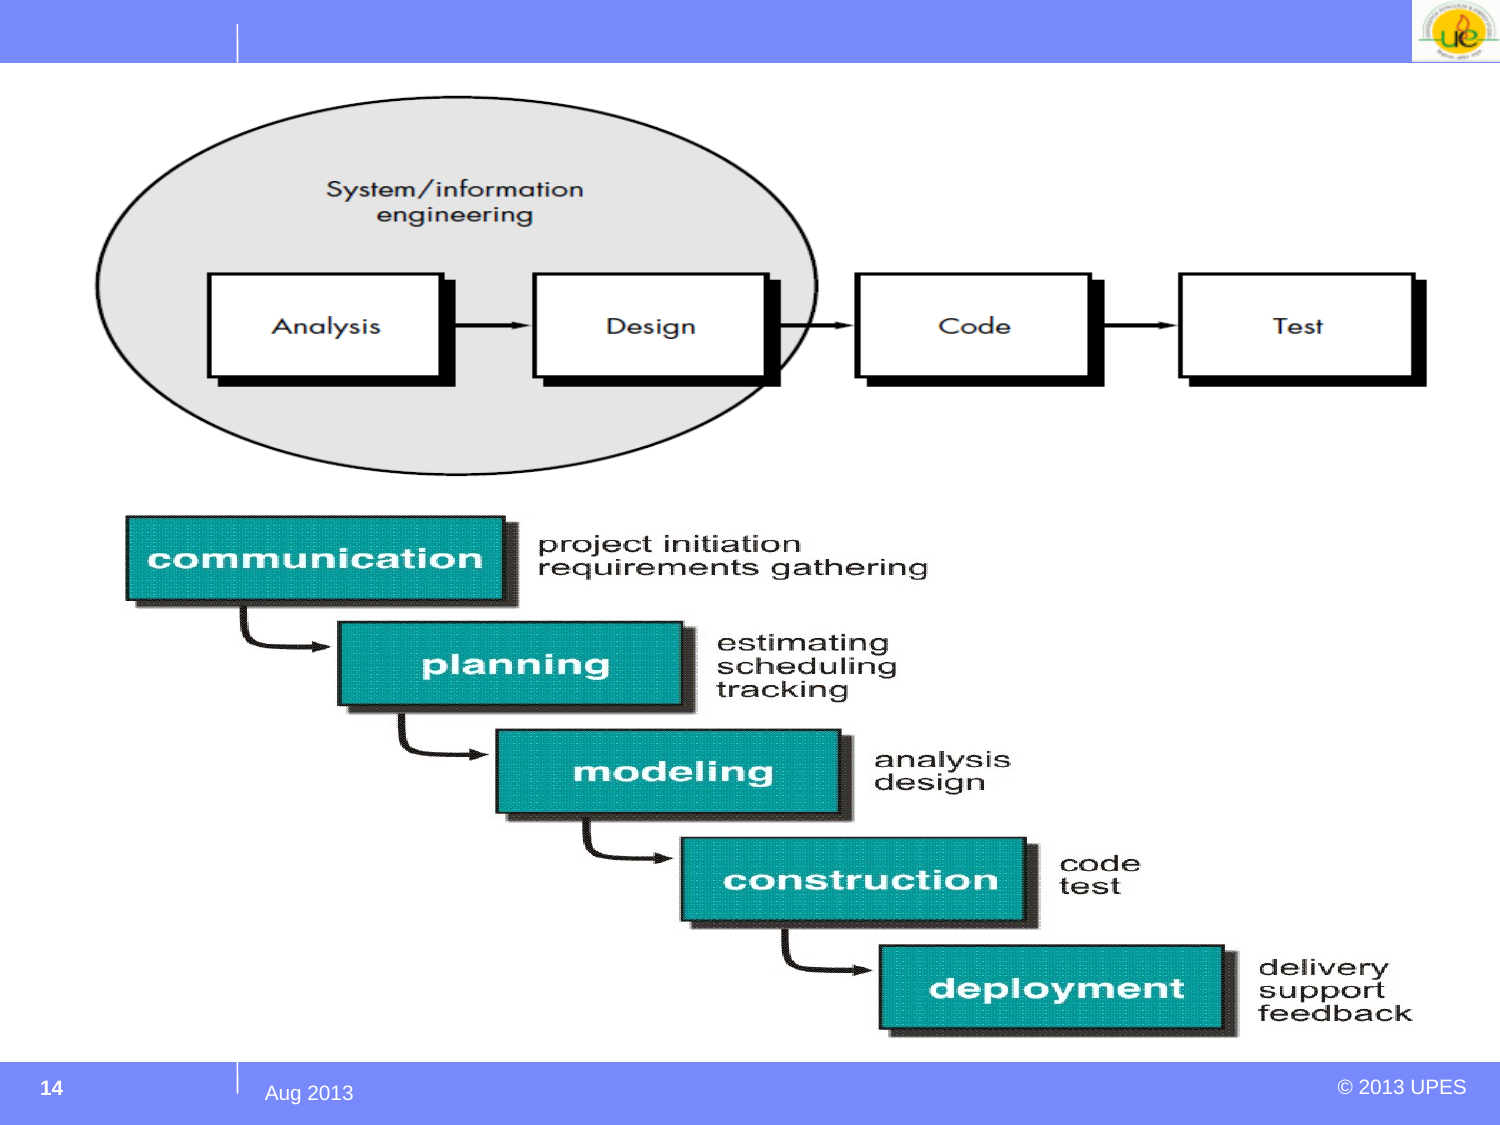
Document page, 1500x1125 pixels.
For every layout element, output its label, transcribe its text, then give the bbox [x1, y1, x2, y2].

picture [1412, 0, 1500, 62]
slide_number 14 [25, 1066, 191, 1120]
picture [54, 74, 1463, 501]
picture [124, 515, 1413, 1038]
